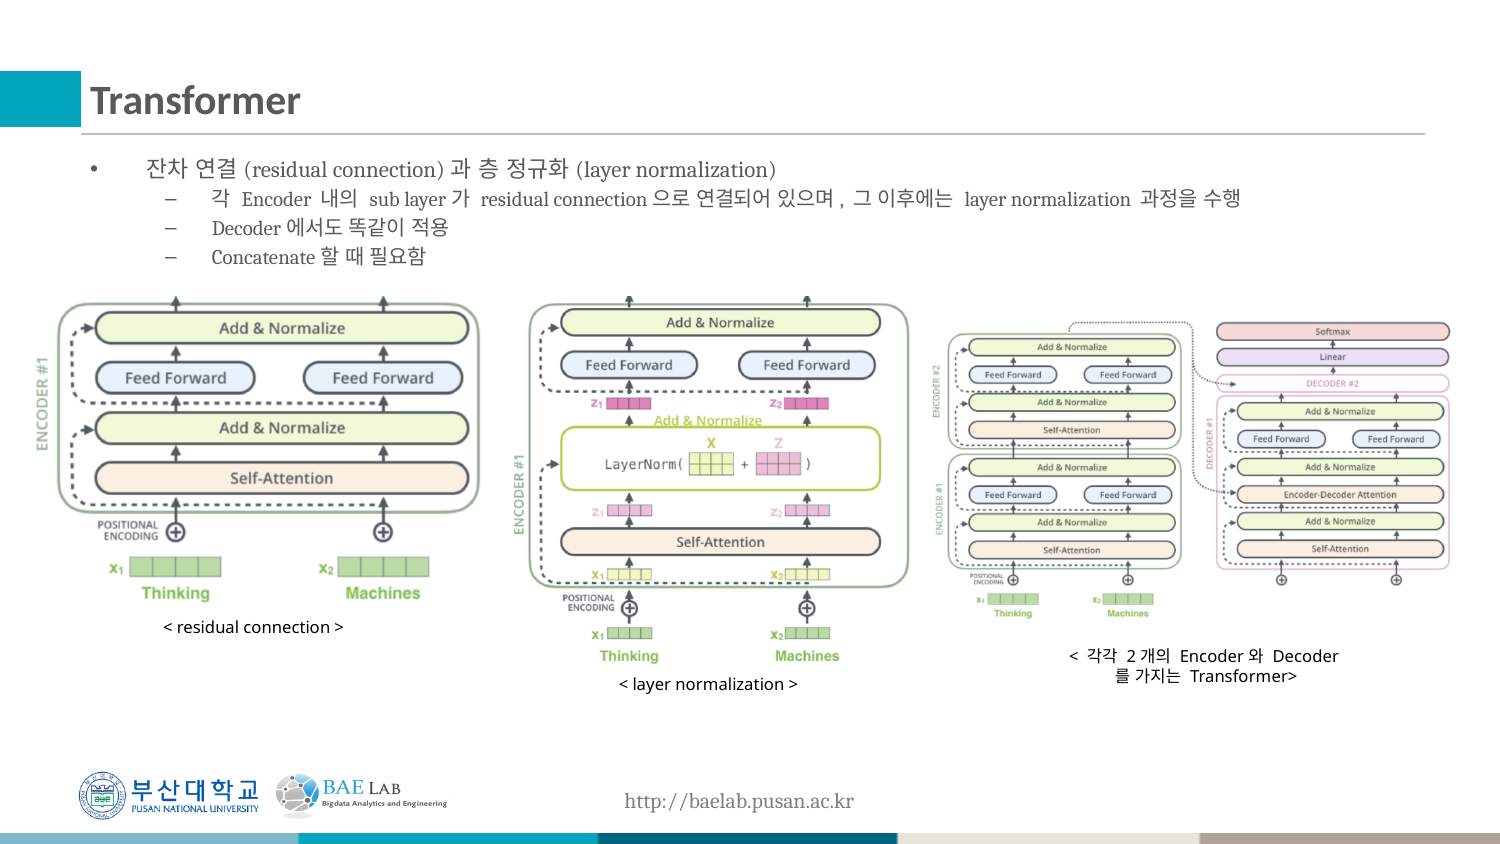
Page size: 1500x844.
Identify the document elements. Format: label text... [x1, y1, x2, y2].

text_box < layer normalization > [576, 671, 841, 701]
text_box < residual connection > [121, 619, 386, 644]
title Transformer [75, 71, 1425, 125]
picture [505, 295, 912, 664]
picture [0, 833, 598, 844]
picture [270, 767, 450, 821]
picture [914, 309, 1467, 626]
picture [74, 767, 260, 824]
picture [897, 833, 1500, 844]
text_box < 각각 2개의 Encoder와 Decoder를 가지는 Transformer> [1049, 638, 1363, 693]
list 잔차 연결(residual connection)과 층 정규화(layer normalization) 각 Encoder 내의 sub layer가 residual connection으로 연결되어 있으며, 그 이후에는 layer normalization 과정을 수행 Decoder에서도 똑같이 적용 Concatenate할 때 필요함 [75, 146, 1425, 754]
picture [24, 296, 483, 610]
